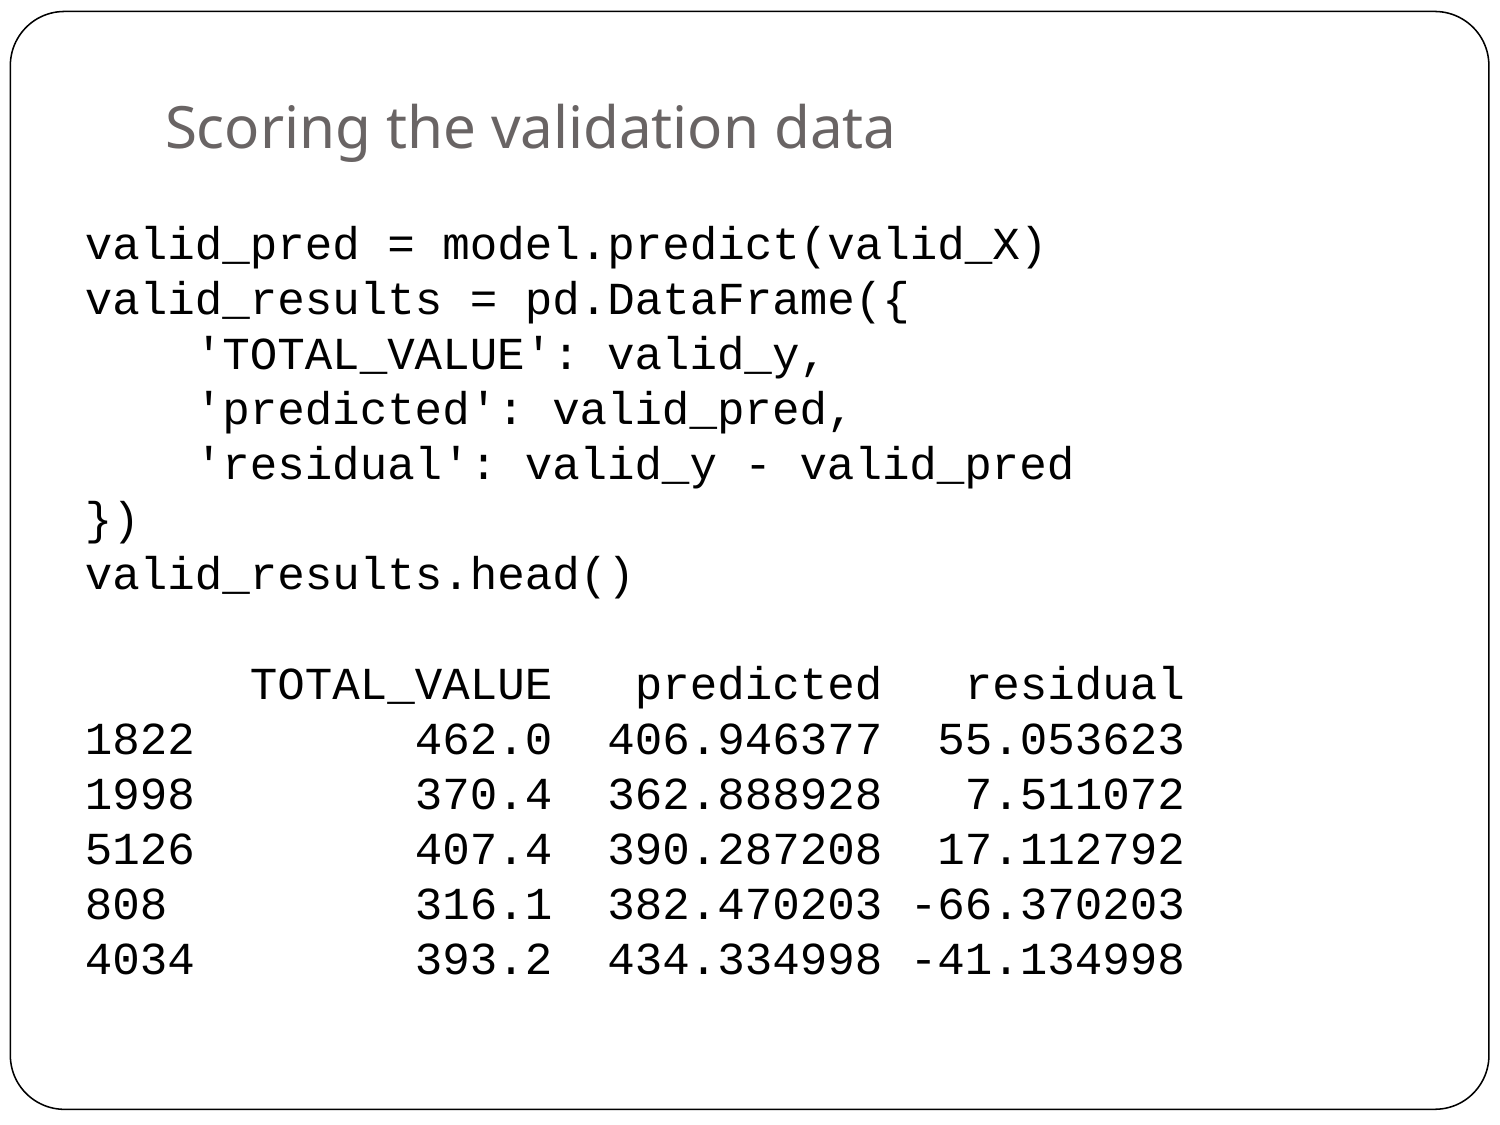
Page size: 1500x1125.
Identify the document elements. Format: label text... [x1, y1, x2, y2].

text_box valid_pred = model.predict(valid_X) valid_results = pd.DataFrame({ 'TOTAL_VALUE': valid_y, 'predicted': valid_pred, 'residual': valid_y - valid_pred }) valid_results.head() TOTAL_VALUE predicted residual 1822 462.0 406.946377 55.053623 1998 370.4 362.888928 7.511072 5126 407.4 390.287208 17.112792 808 316.1 382.470203 -66.370203 4034 393.2 434.334998 -41.134998 [70, 198, 1435, 1080]
title Scoring the validation data [150, 45, 1425, 175]
